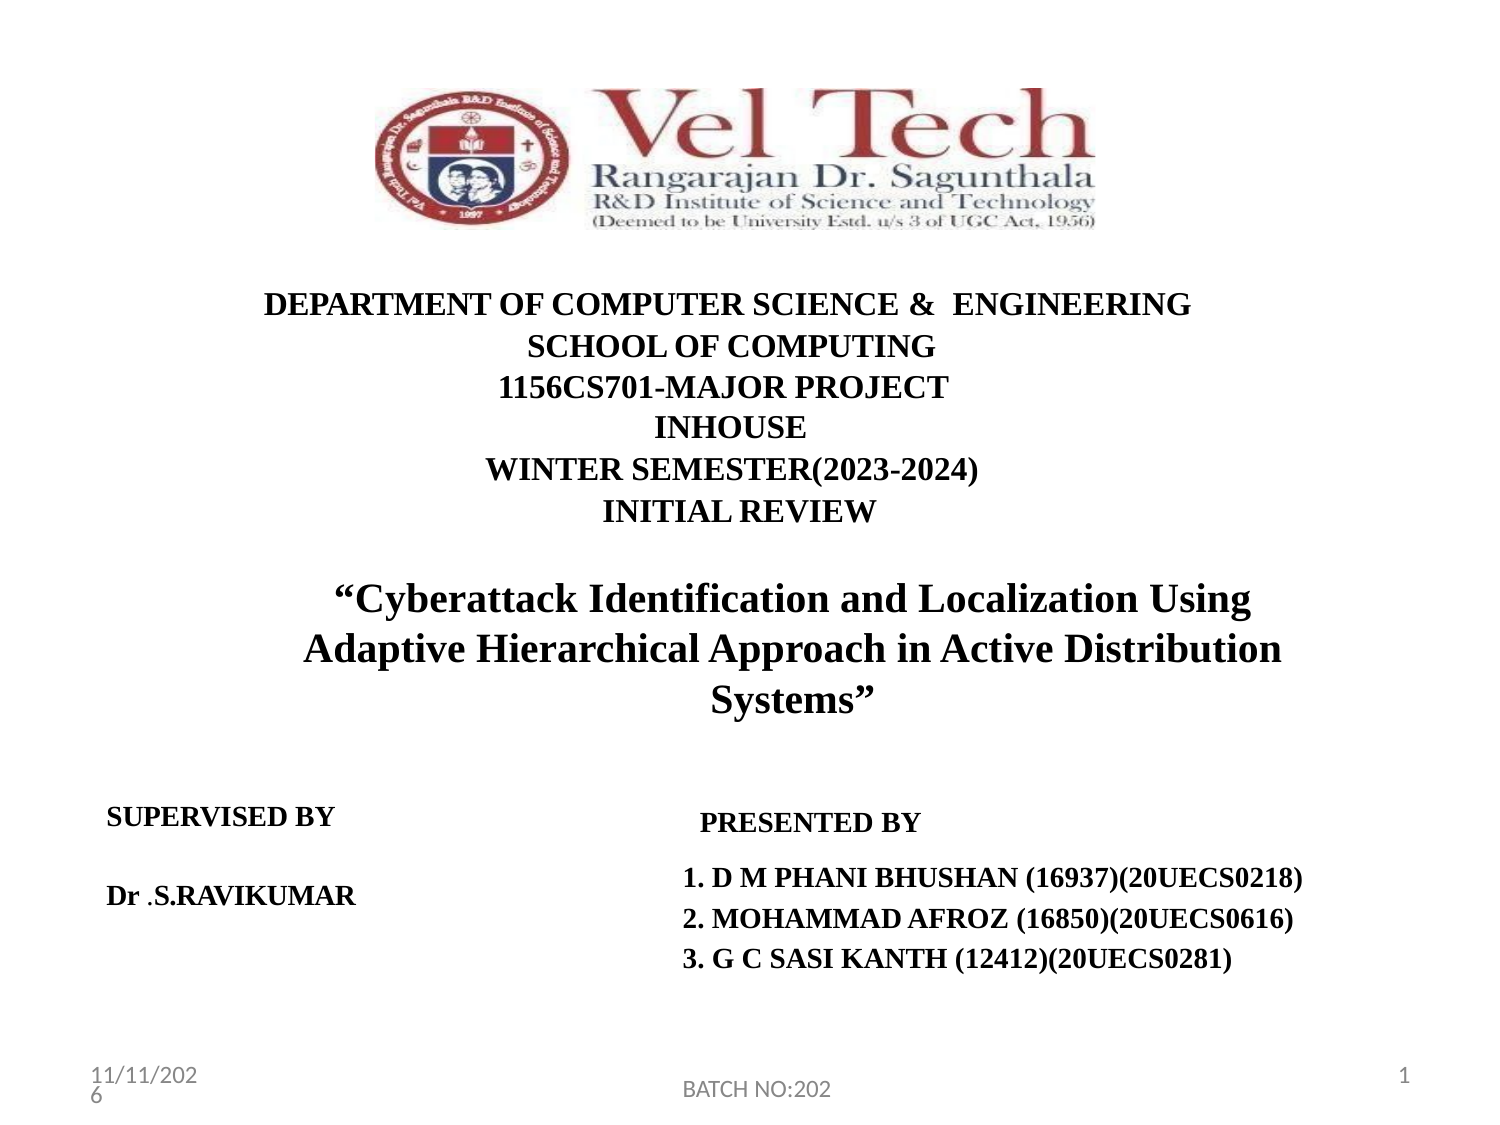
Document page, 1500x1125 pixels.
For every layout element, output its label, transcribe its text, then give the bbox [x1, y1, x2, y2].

text_box PRESENTED BY [697, 801, 925, 838]
text_box D M PHANI BHUSHAN (16937)(20UECS0218) MOHAMMAD AFROZ (16850)(20UECS0616) G C SASI KANTH (12412)(20UECS0281) [680, 850, 1333, 1018]
text_box Dr .S.RAVIKUMAR [104, 874, 494, 911]
footer BATCH NO:202 [680, 1076, 866, 1125]
slide_number 1 [1393, 1062, 1415, 1125]
picture [374, 88, 1096, 230]
text_box SUPERVISED BY [104, 794, 340, 832]
text_box DEPARTMENT OF COMPUTER SCIENCE & ENGINEERING SCHOOL OF COMPUTING 1156CS701-MAJOR PROJECT INHOUSE WINTER SEMESTER(2023-2024) INITIAL REVIEW “Cyberattack Identification and Localization Using Adaptive Hierarchical Approach in Active Distribution Systems” [124, 280, 1338, 722]
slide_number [87, 1062, 209, 1092]
